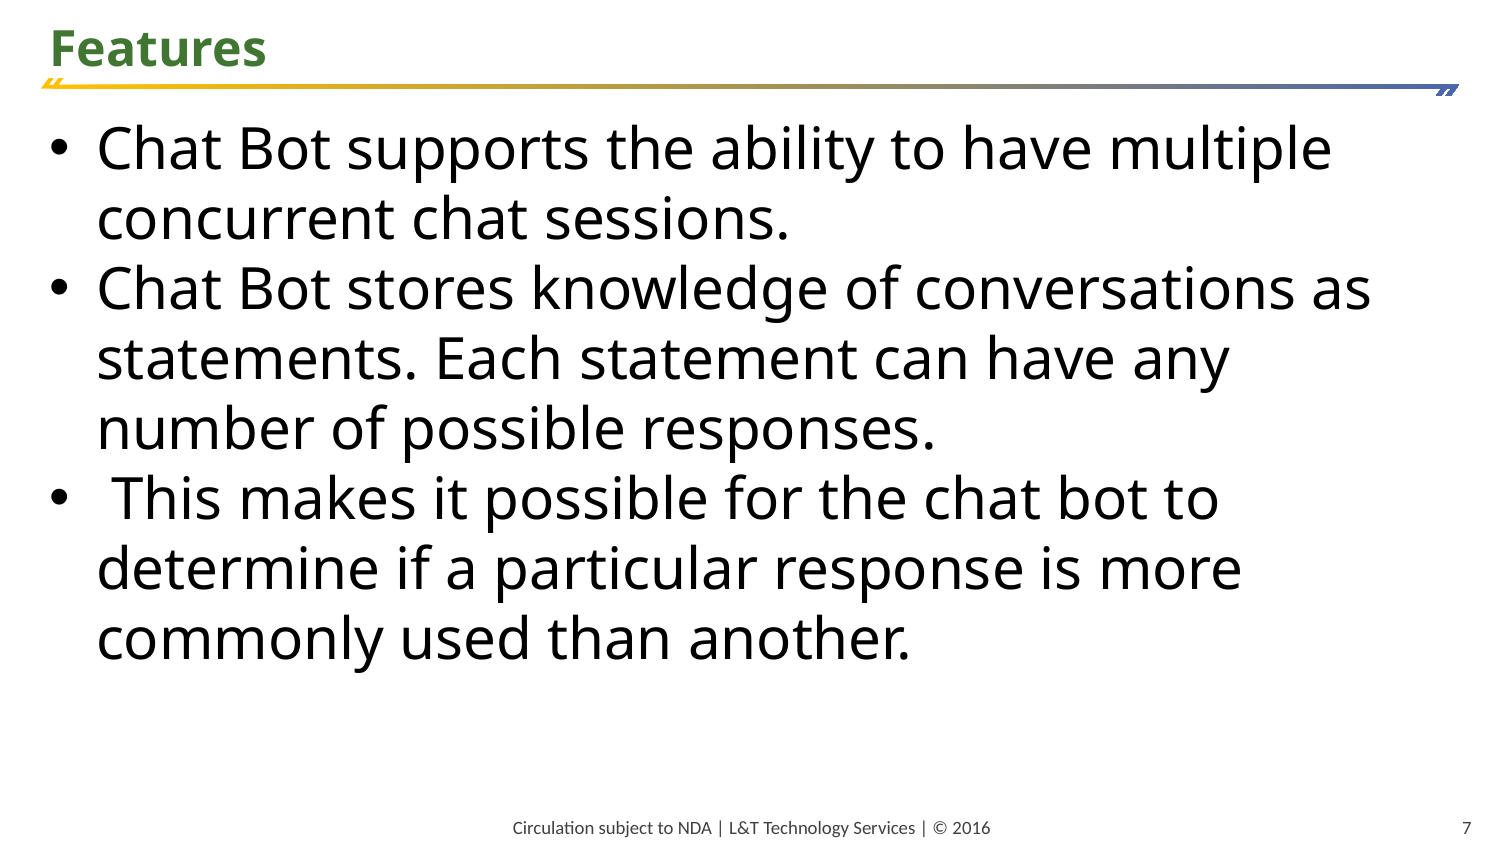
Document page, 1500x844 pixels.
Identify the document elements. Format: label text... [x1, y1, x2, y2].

text_box Chat Bot supports the ability to have multiple concurrent chat sessions. Chat Bot stores knowledge of conversations as statements. Each statement can have any number of possible responses. This makes it possible for the chat bot to determine if a particular response is more commonly used than another. [34, 104, 1433, 679]
text_box [52, 79, 83, 84]
text_box Features [34, 18, 1500, 79]
